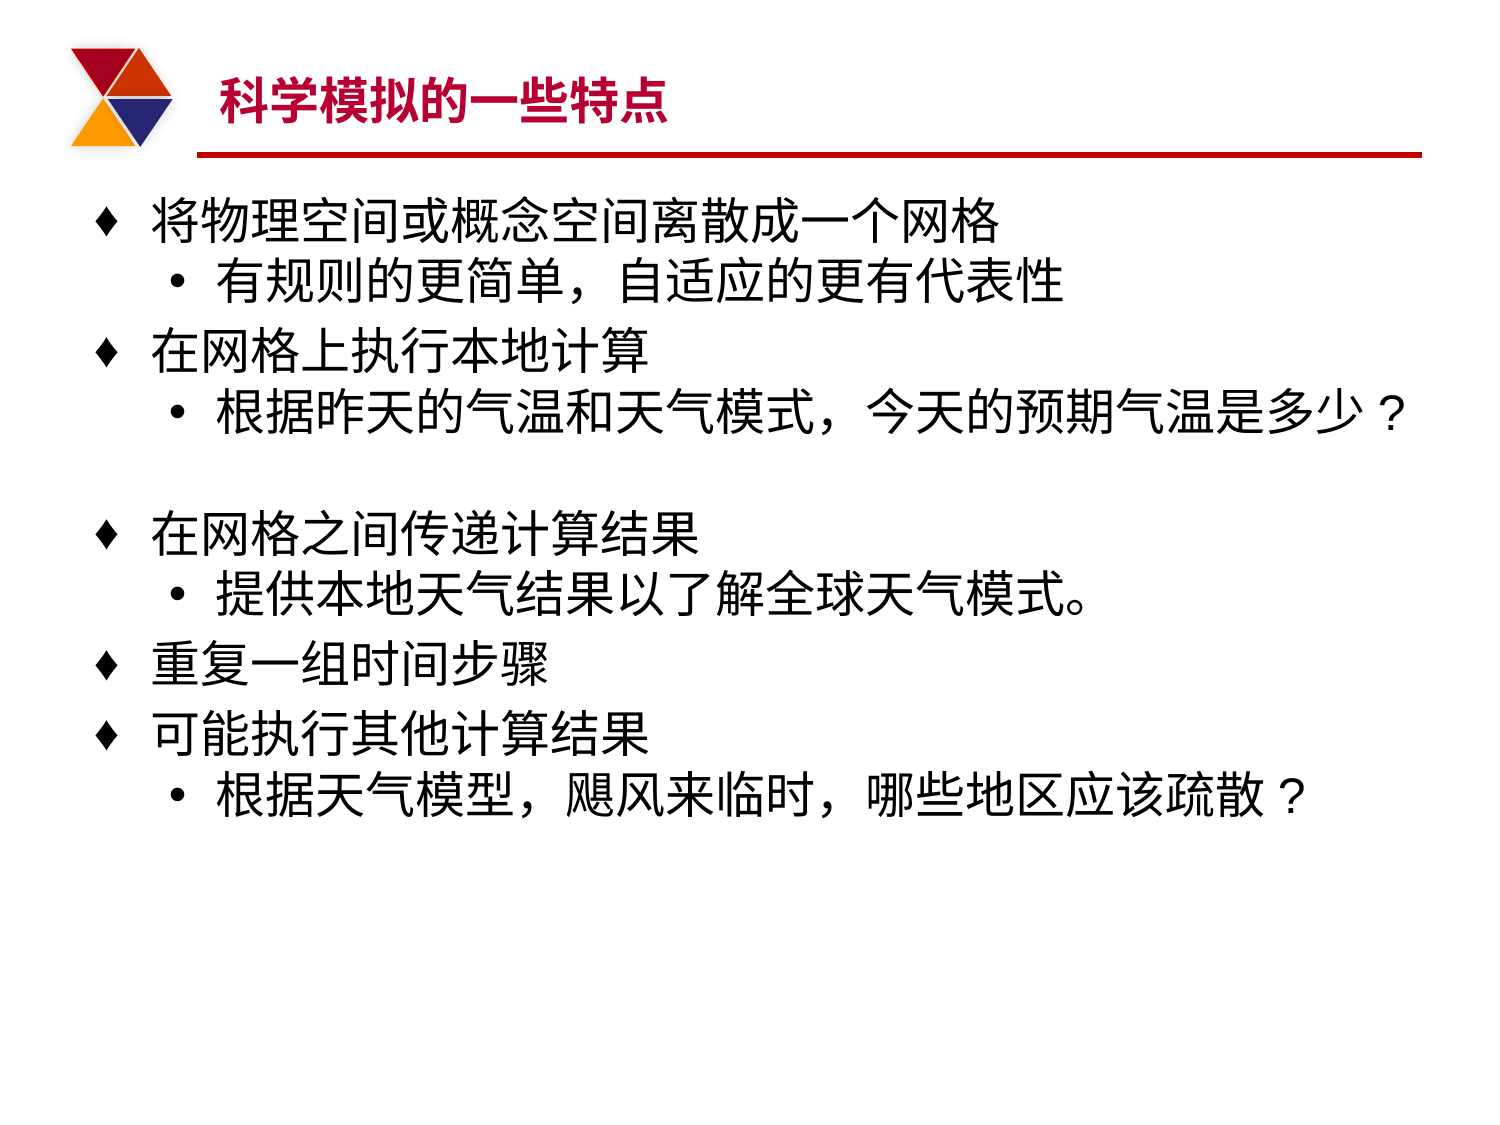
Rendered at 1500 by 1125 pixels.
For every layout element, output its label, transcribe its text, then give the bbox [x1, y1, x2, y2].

list 将物理空间或概念空间离散成一个网格 有规则的更简单，自适应的更有代表性 在网格上执行本地计算 根据昨天的气温和天气模式，今天的预期气温是多少? 在网格之间传递计算结果 提供本地天气结果以了解全球天气模式。 重复一组时间步骤 可能执行其他计算结果 根据天气模型，飓风来临时，哪些地区应该疏散? [79, 181, 1422, 1075]
title 科学模拟的一些特点 [204, 36, 1405, 137]
